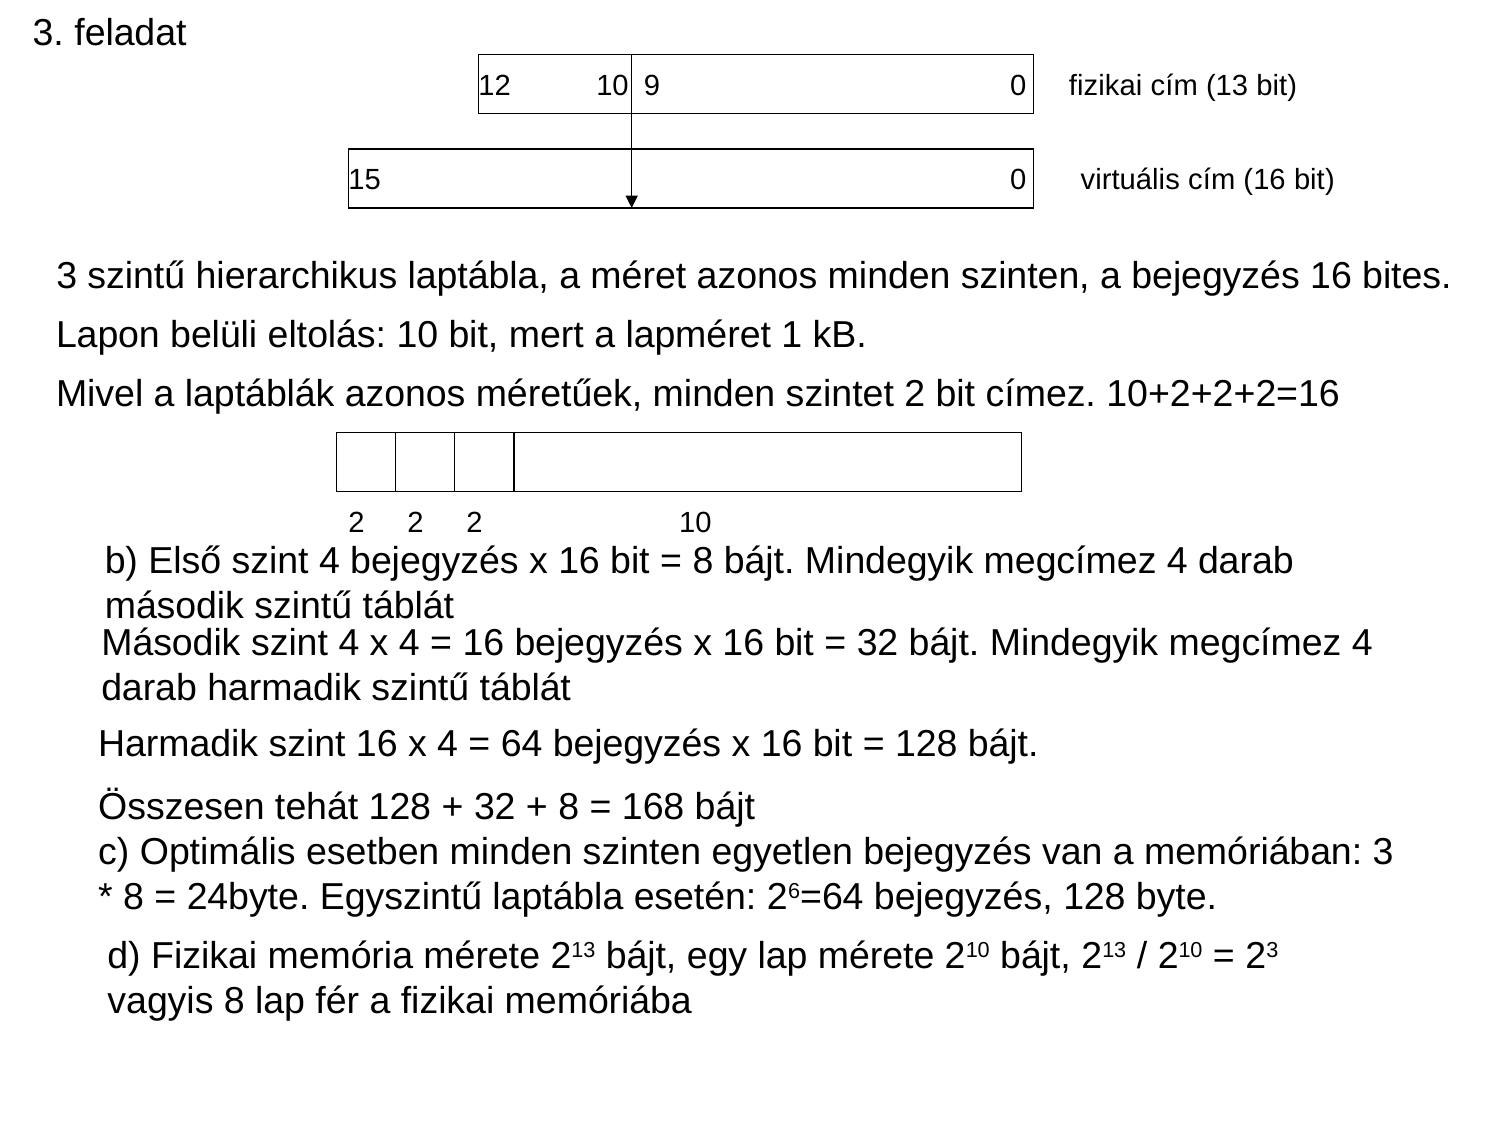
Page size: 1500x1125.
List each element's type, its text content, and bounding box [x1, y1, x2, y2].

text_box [348, 113, 1412, 209]
text_box Harmadik szint 16 x 4 = 64 bejegyzés x 16 bit = 128 bájt. Összesen tehát 128 + 32 + 8 = 168 bájt c) Optimális esetben minden szinten egyetlen bejegyzés van a memóriában: 3 * 8 = 24byte. Egyszintű laptábla esetén: 26=64 bejegyzés, 128 byte. [83, 710, 1418, 929]
text_box b) Első szint 4 bejegyzés x 16 bit = 8 bájt. Mindegyik megcímez 4 darab második szintű táblát [89, 545, 1425, 634]
text_box 3 szintű hierarchikus laptábla, a méret azonos minden szinten, a bejegyzés 16 bites. [41, 243, 1471, 304]
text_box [40, 361, 1424, 539]
text_box 3. feladat [17, 0, 290, 61]
text_box d) Fizikai memória mérete 213 bájt, egy lap mérete 210 bájt, 213 / 210 = 23 vagyis 8 lap fér a fizikai memóriába [92, 923, 1404, 1030]
text_box Lapon belüli eltolás: 10 bit, mert a lapméret 1 kB. [41, 302, 1313, 360]
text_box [478, 54, 1400, 111]
text_box Második szint 4 x 4 = 16 bejegyzés x 16 bit = 32 bájt. Mindegyik megcímez 4 darab harmadik szintű táblát [86, 610, 1421, 717]
